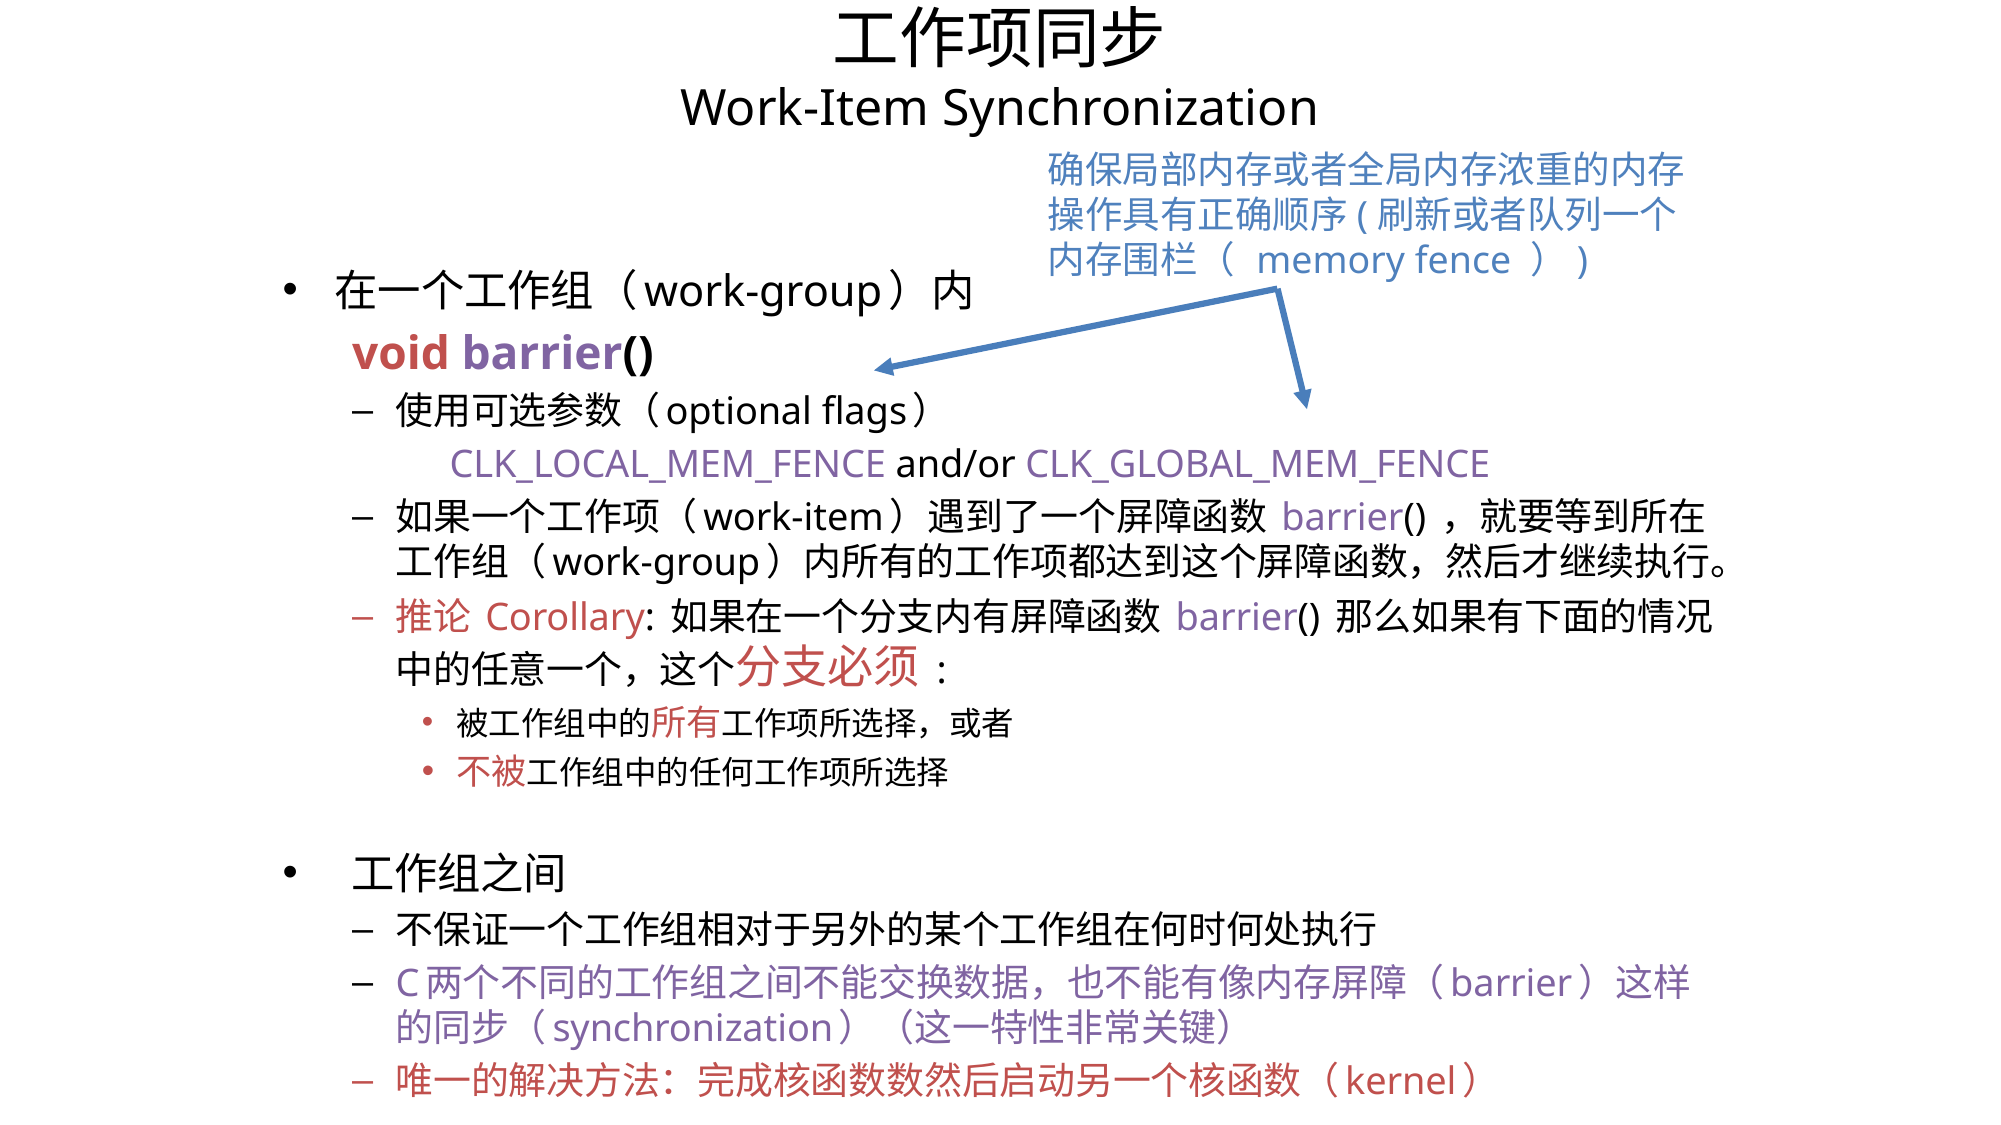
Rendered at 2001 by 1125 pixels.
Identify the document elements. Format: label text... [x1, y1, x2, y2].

text_box 在一个工作组（work-group）内 void barrier() 使用可选参数（optional flags） CLK_LOCAL_MEM_FENCE and/or CLK_GLOBAL_MEM_FENCE 如果一个工作项（work-item）遇到了一个屏障函数 barrier() ，就要等到所在工作组（work-group）内所有的工作项都达到这个屏障函数，然后才继续执行。 推论 Corollary: 如果在一个分支内有屏障函数 barrier() 那么如果有下面的情况中的任意一个，这个分支必须 : 被工作组中的所有工作项所选择，或者 不被工作组中的任何工作项所选择 工作组之间 不保证一个工作组相对于另外的某个工作组在何时何处执行 C两个不同的工作组之间不能交换数据，也不能有像内存屏障（barrier）这样的同步（synchronization）（这一特性非常关键） 唯一的解决方法：完成核函数数然后启动另一个核函数（kernel） [267, 255, 1733, 1118]
text_box [1277, 288, 1311, 410]
text_box 确保局部内存或者全局内存浓重的内存操作具有正确顺序(刷新或者队列一个内存围栏（ memory fence ）) [1033, 138, 1711, 289]
text_box [874, 288, 1277, 374]
text_box 工作项同步 Work-Item Synchronization [324, 0, 1675, 160]
